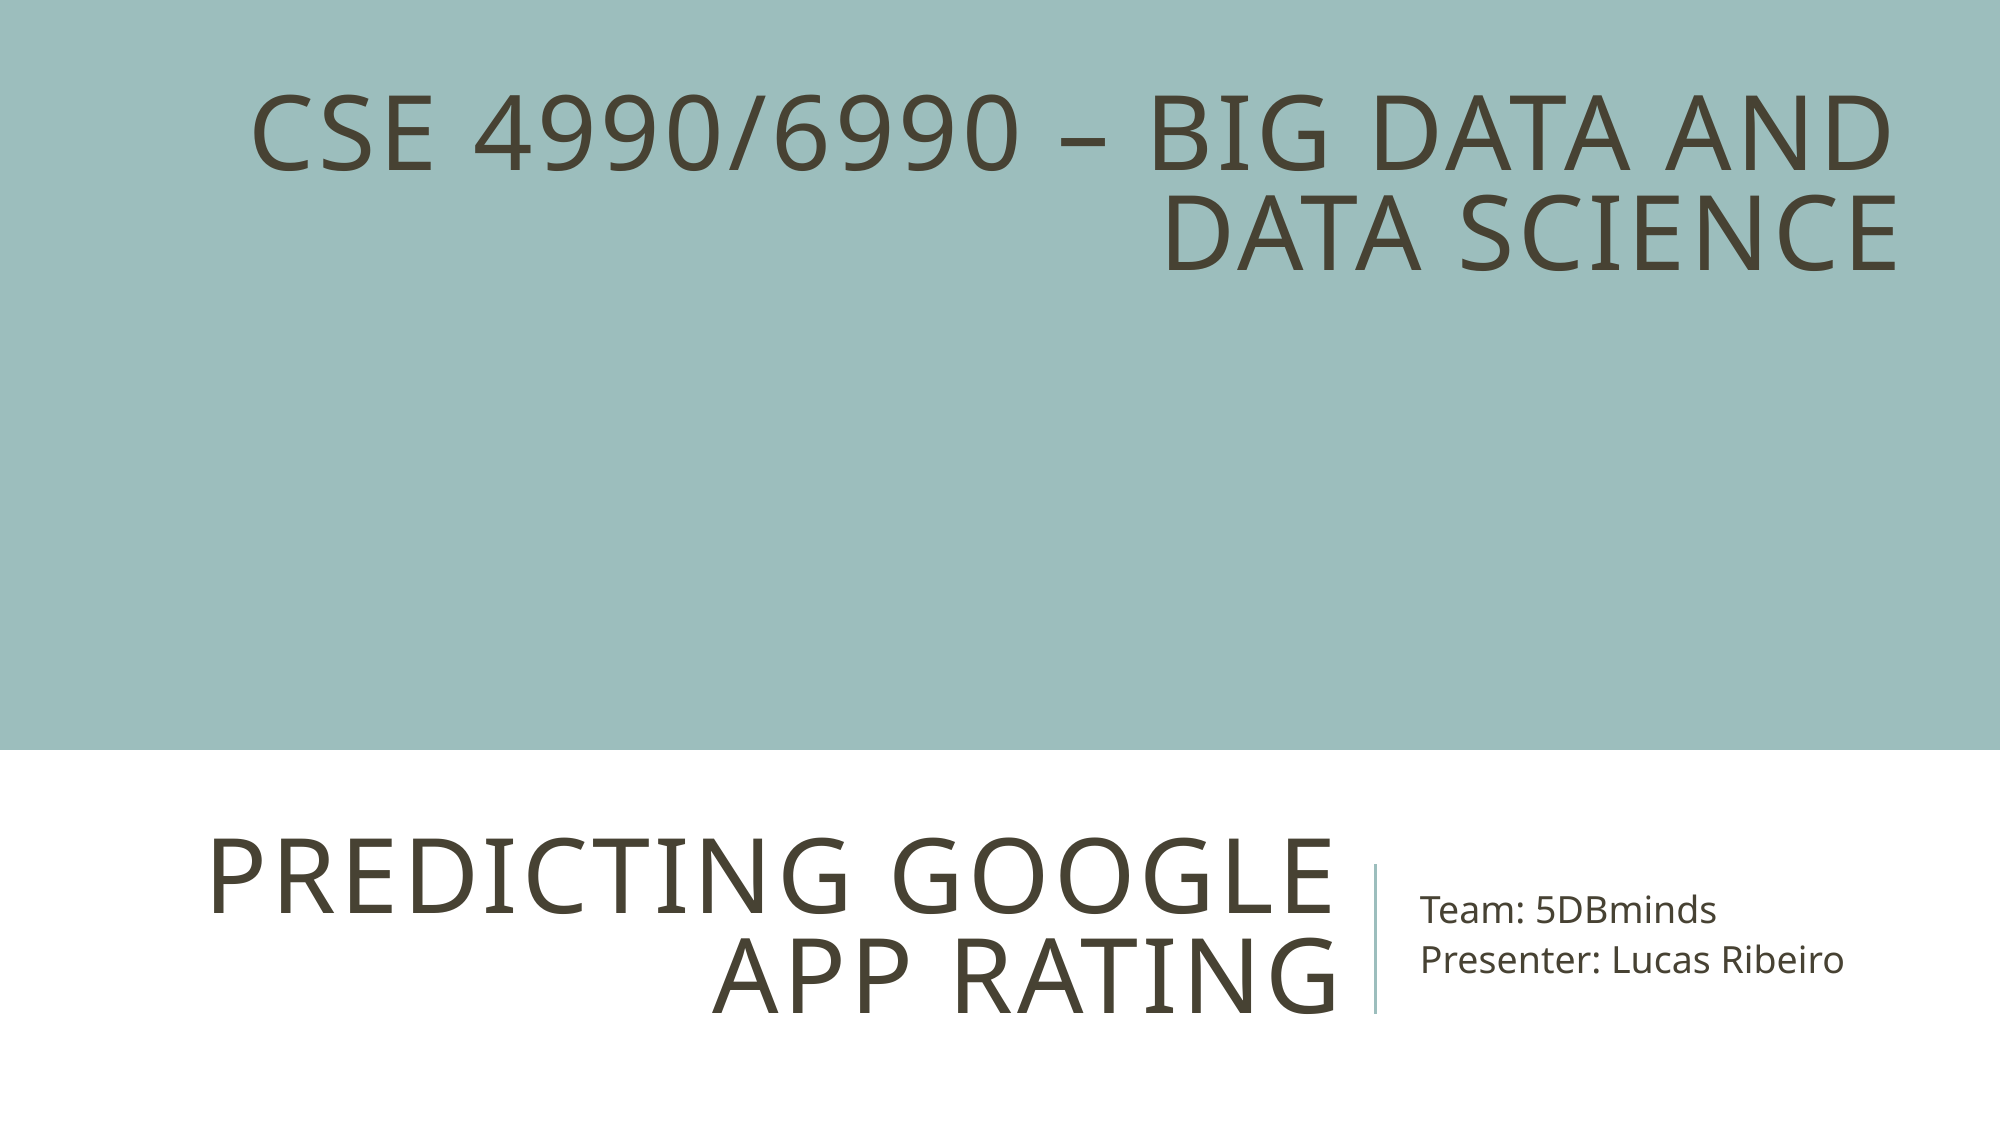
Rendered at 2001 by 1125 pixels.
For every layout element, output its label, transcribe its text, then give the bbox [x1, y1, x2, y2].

title Predicting Google App Rating [74, 813, 1351, 1055]
subtitle Team: 5DBminds Presenter: Lucas Ribeiro [1411, 813, 1938, 1055]
text_box CSE 4990/6990 – Big Data and data science [94, 79, 1910, 301]
